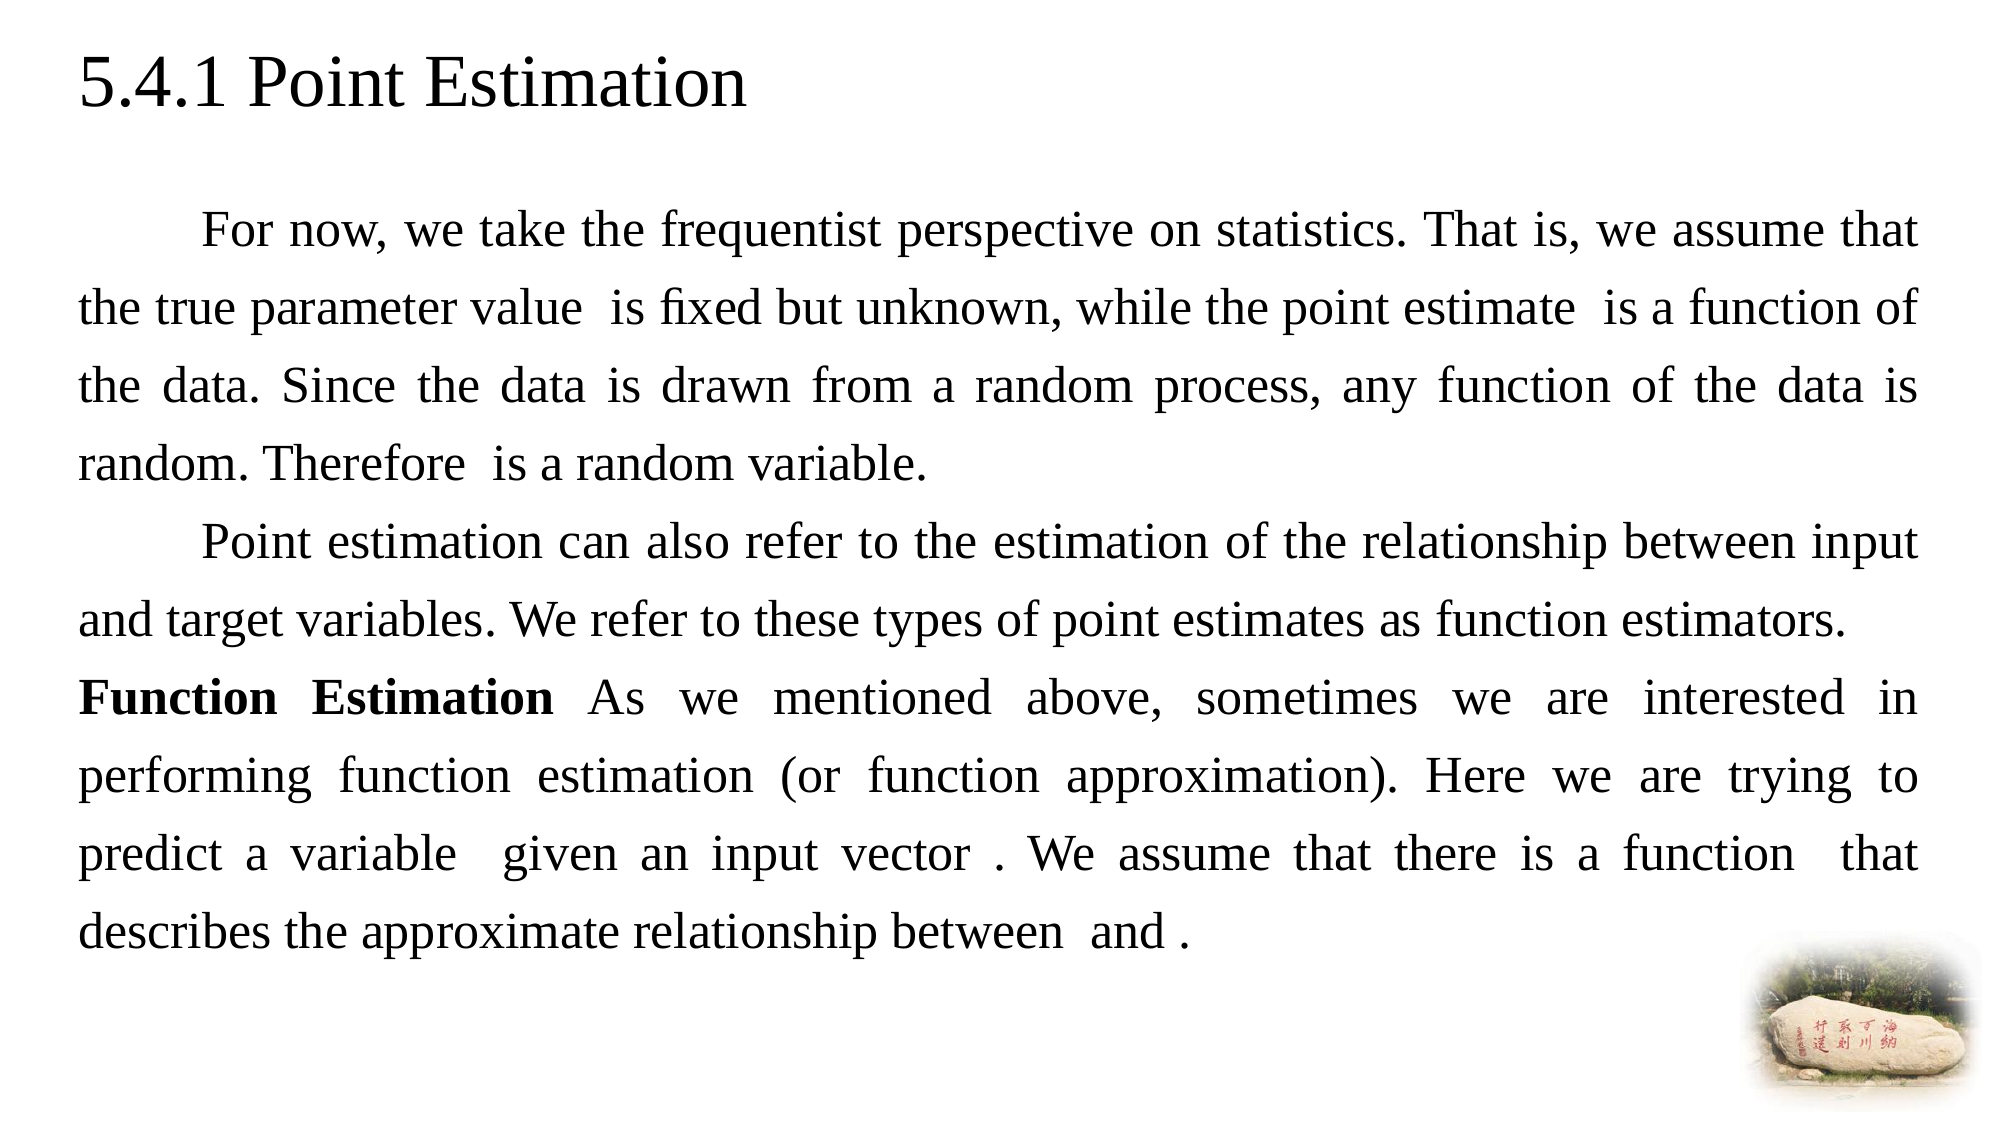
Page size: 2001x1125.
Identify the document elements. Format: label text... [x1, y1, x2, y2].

picture [1740, 927, 1985, 1112]
title 5.4.1 Point Estimation [63, 21, 1936, 142]
